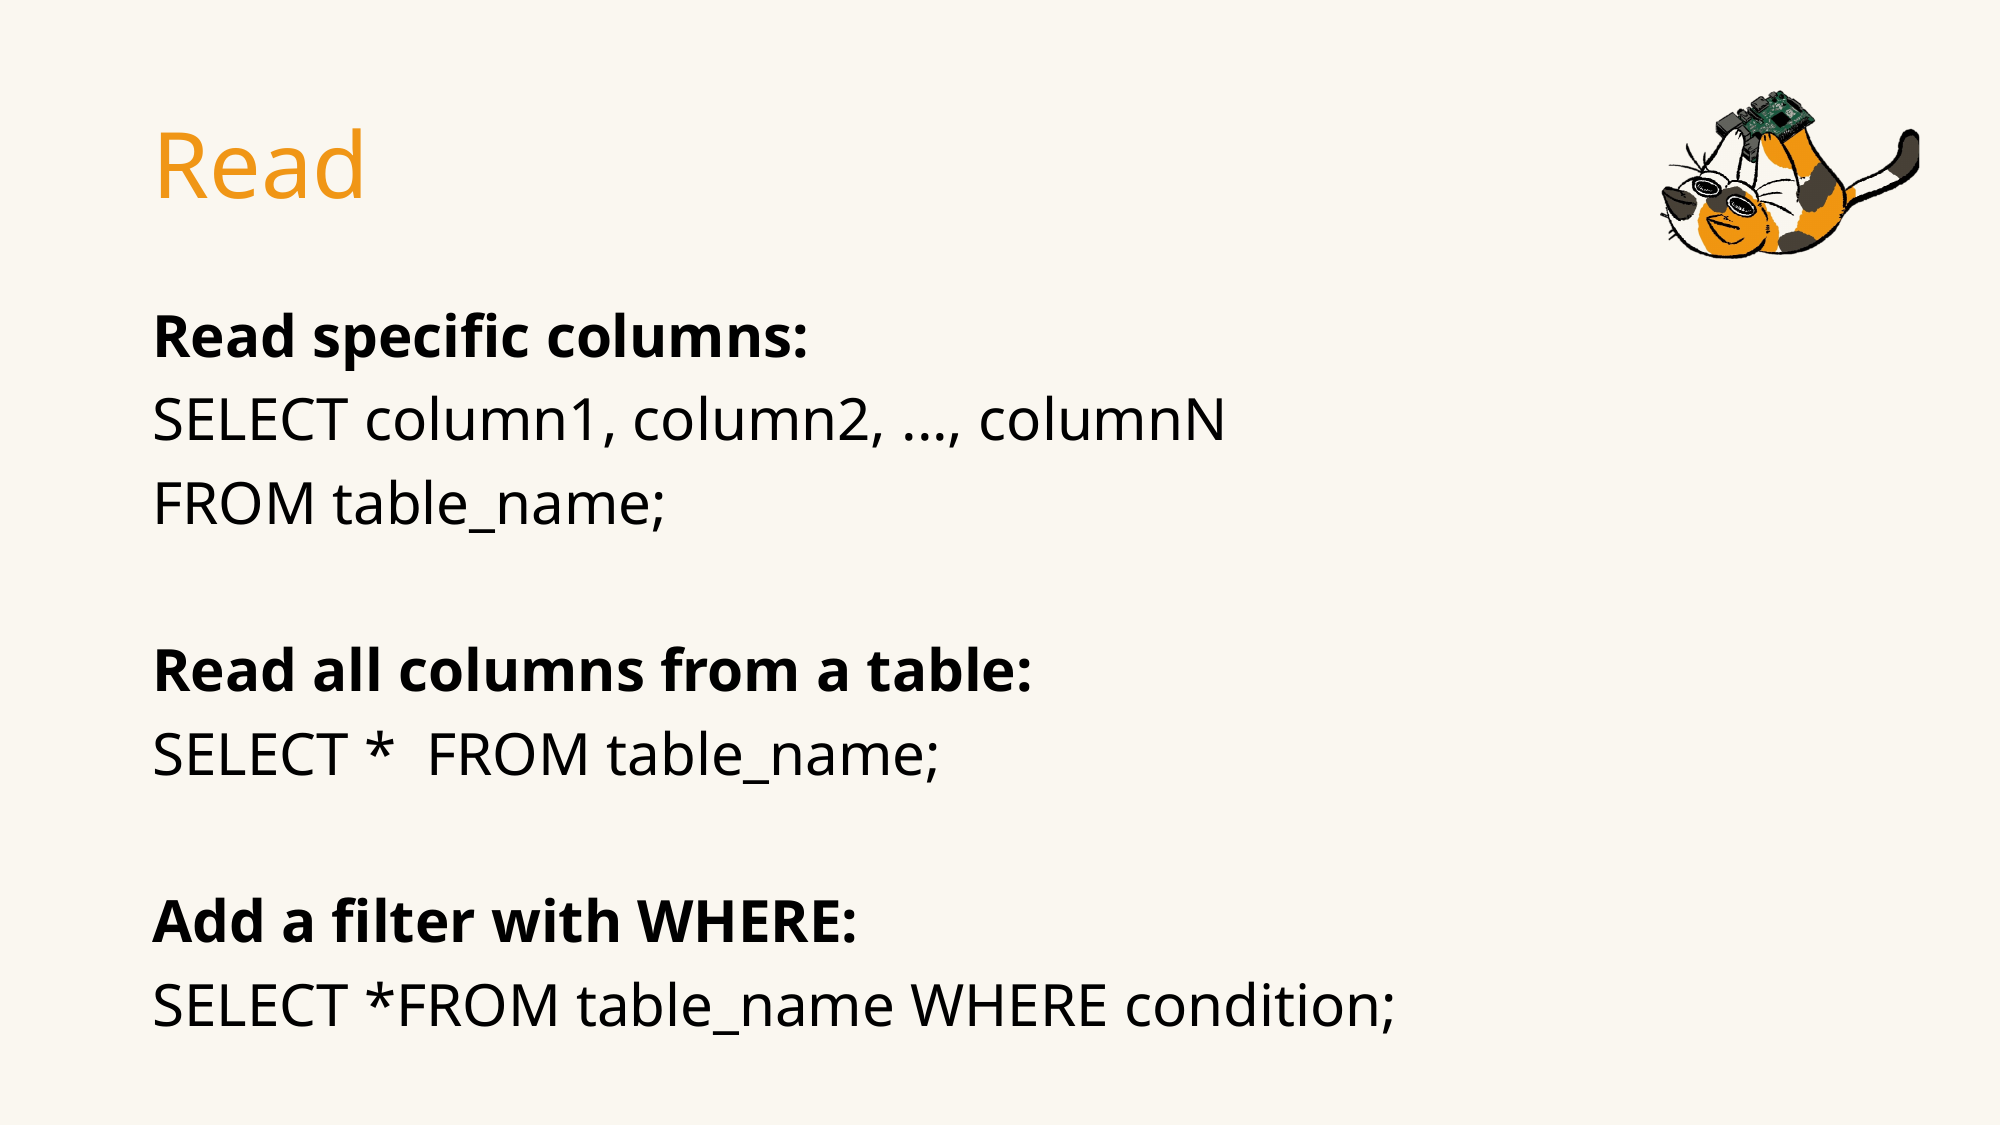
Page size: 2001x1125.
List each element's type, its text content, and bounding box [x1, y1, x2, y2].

list Read specific columns: SELECT column1, column2, ..., columnN FROM table_name; Read all columns from a table: SELECT * FROM table_name; Add a filter with WHERE: SELECT *FROM table_name WHERE condition; [137, 299, 1878, 1092]
title Read [137, 59, 1648, 278]
picture [1648, 59, 1920, 278]
